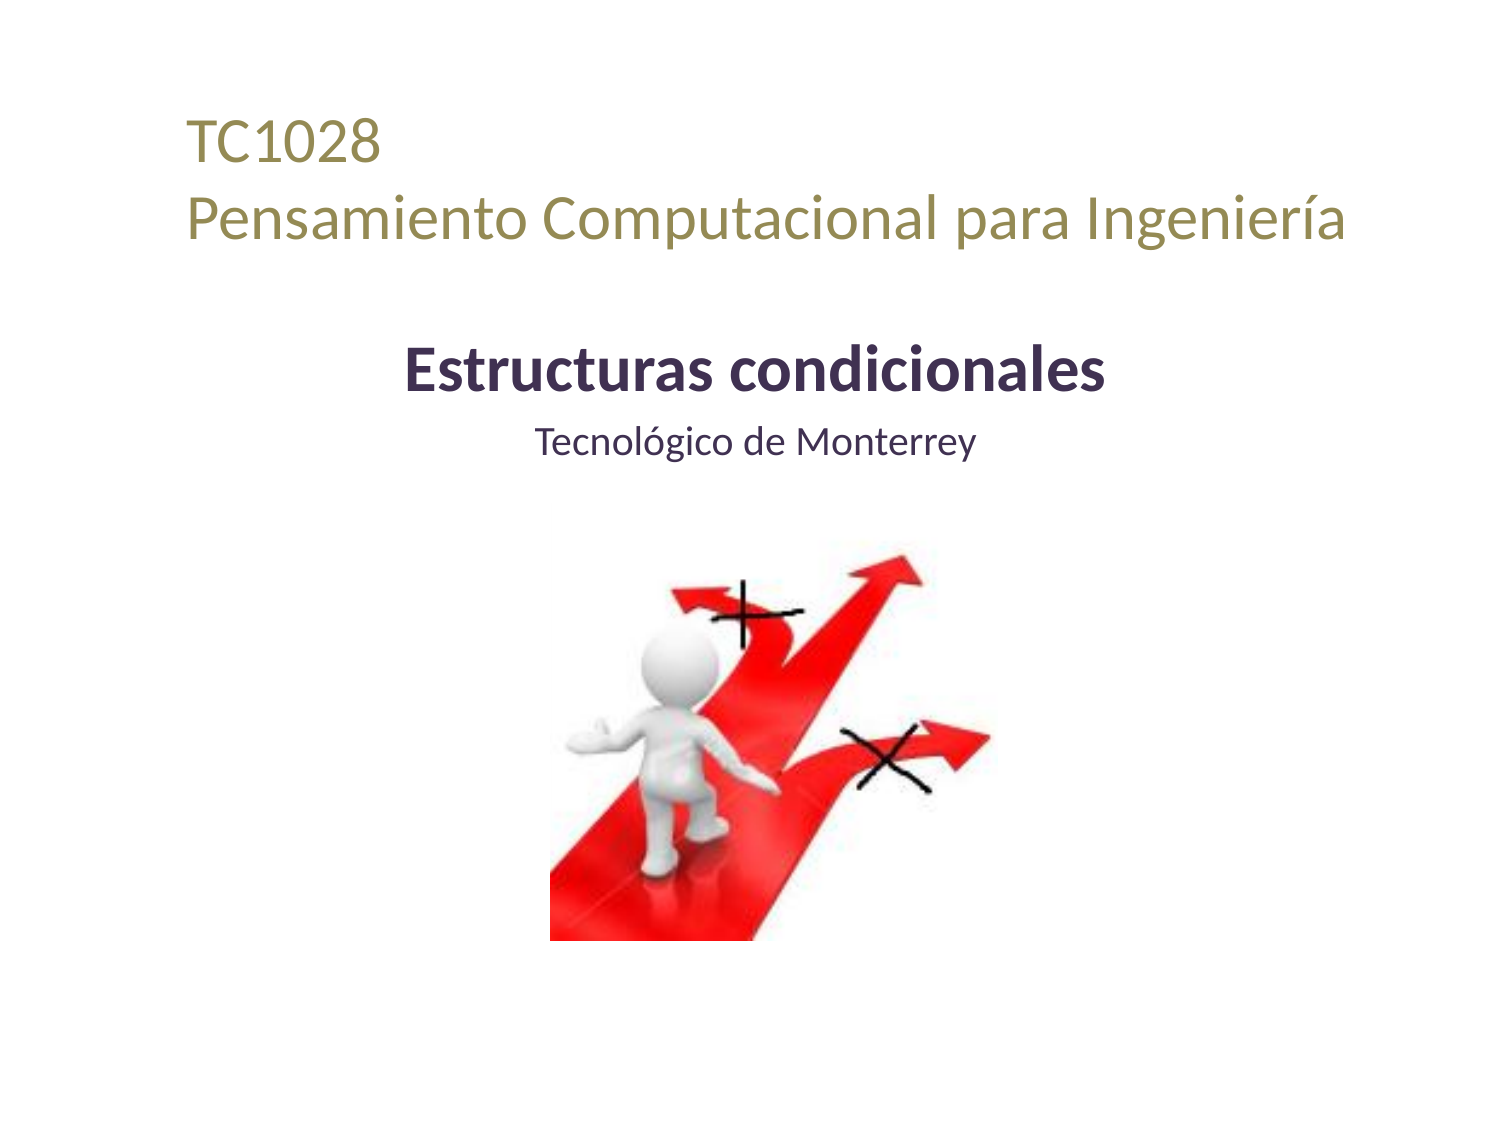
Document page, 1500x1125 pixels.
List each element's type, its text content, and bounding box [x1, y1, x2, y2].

picture [550, 503, 998, 941]
title TC1028 Pensamiento Computacional para Ingeniería [171, 54, 1376, 296]
subtitle Estructuras condicionales Tecnológico de Monterrey [265, 314, 1247, 580]
